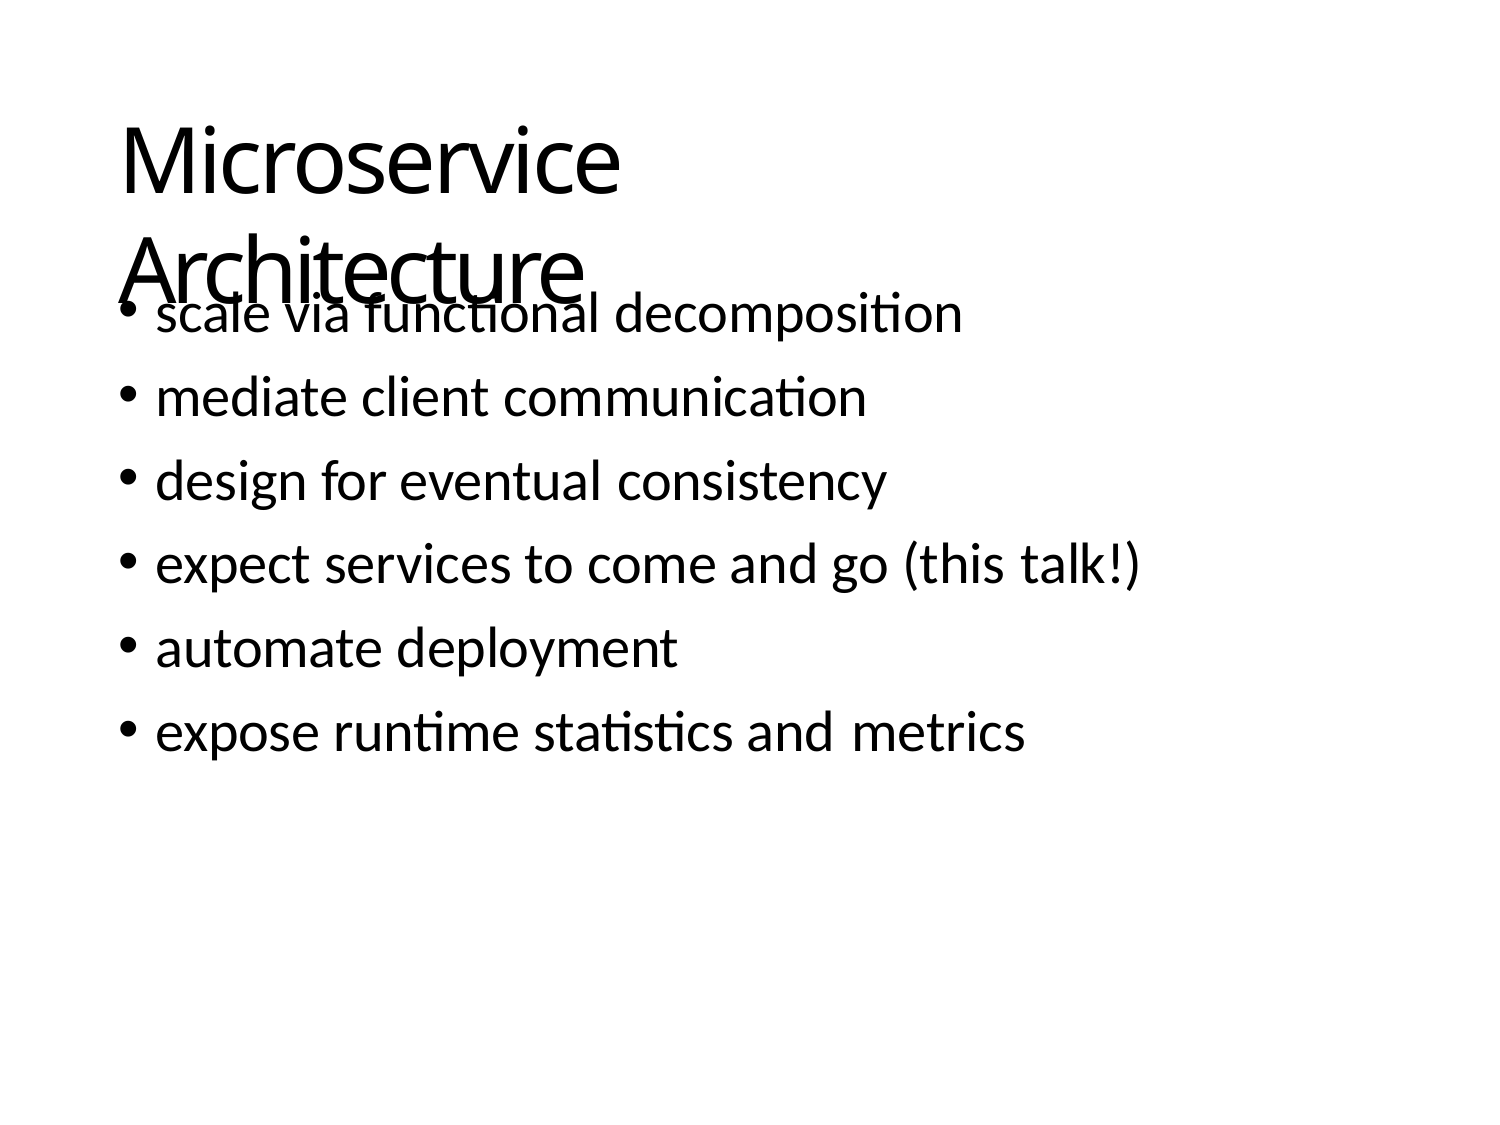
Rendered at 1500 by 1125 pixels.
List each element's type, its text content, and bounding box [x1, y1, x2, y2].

title Microservice Architecture [116, 100, 1070, 257]
text_box scale via functional decomposition mediate client communication design for eventual consistency expect services to come and go (this talk!) automate deployment expose runtime statistics and metrics [116, 257, 1152, 764]
